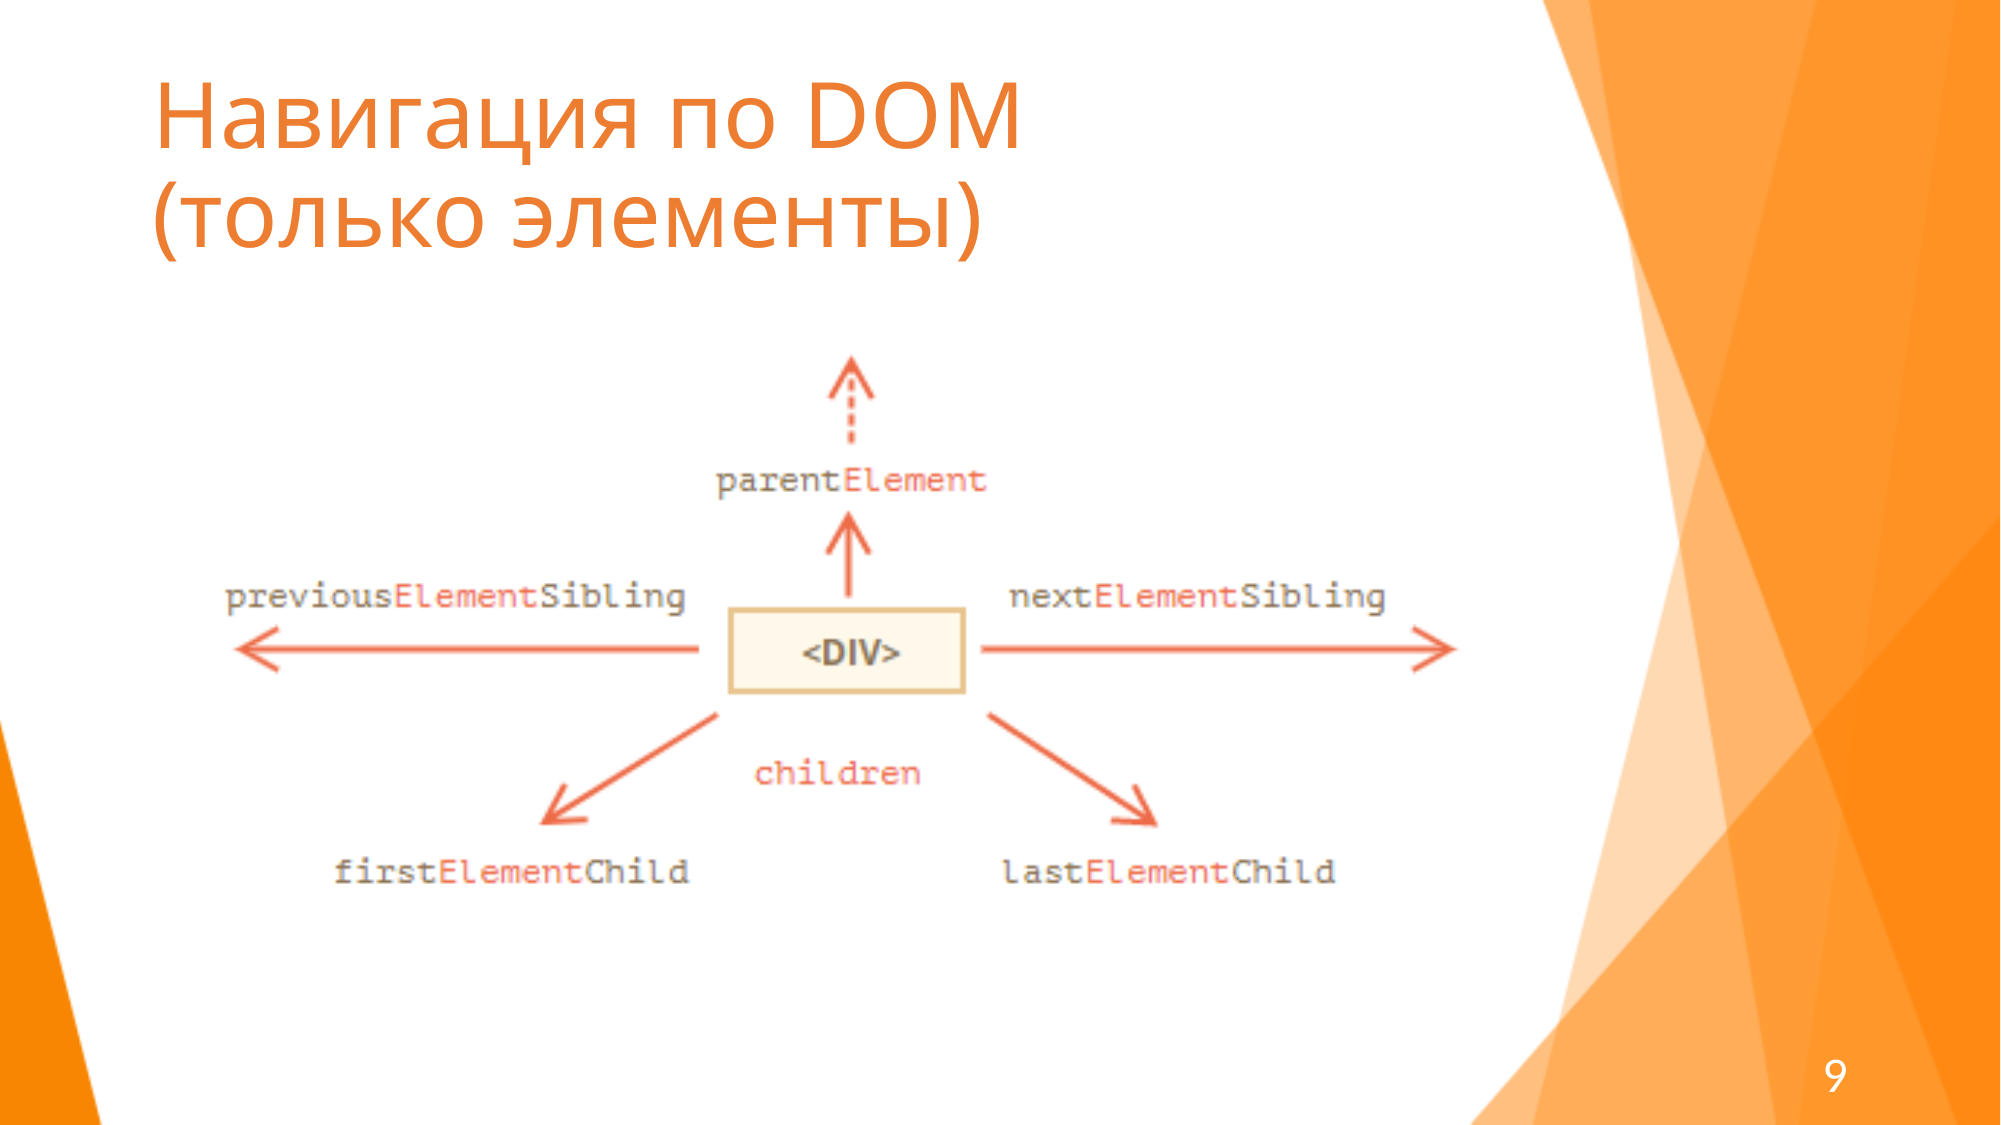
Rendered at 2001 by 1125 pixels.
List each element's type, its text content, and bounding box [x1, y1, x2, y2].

picture [0, 0, 2001, 1125]
slide_number 9 [1412, 1042, 1863, 1103]
title Навигация по DOM (только элементы) [137, 59, 1863, 278]
